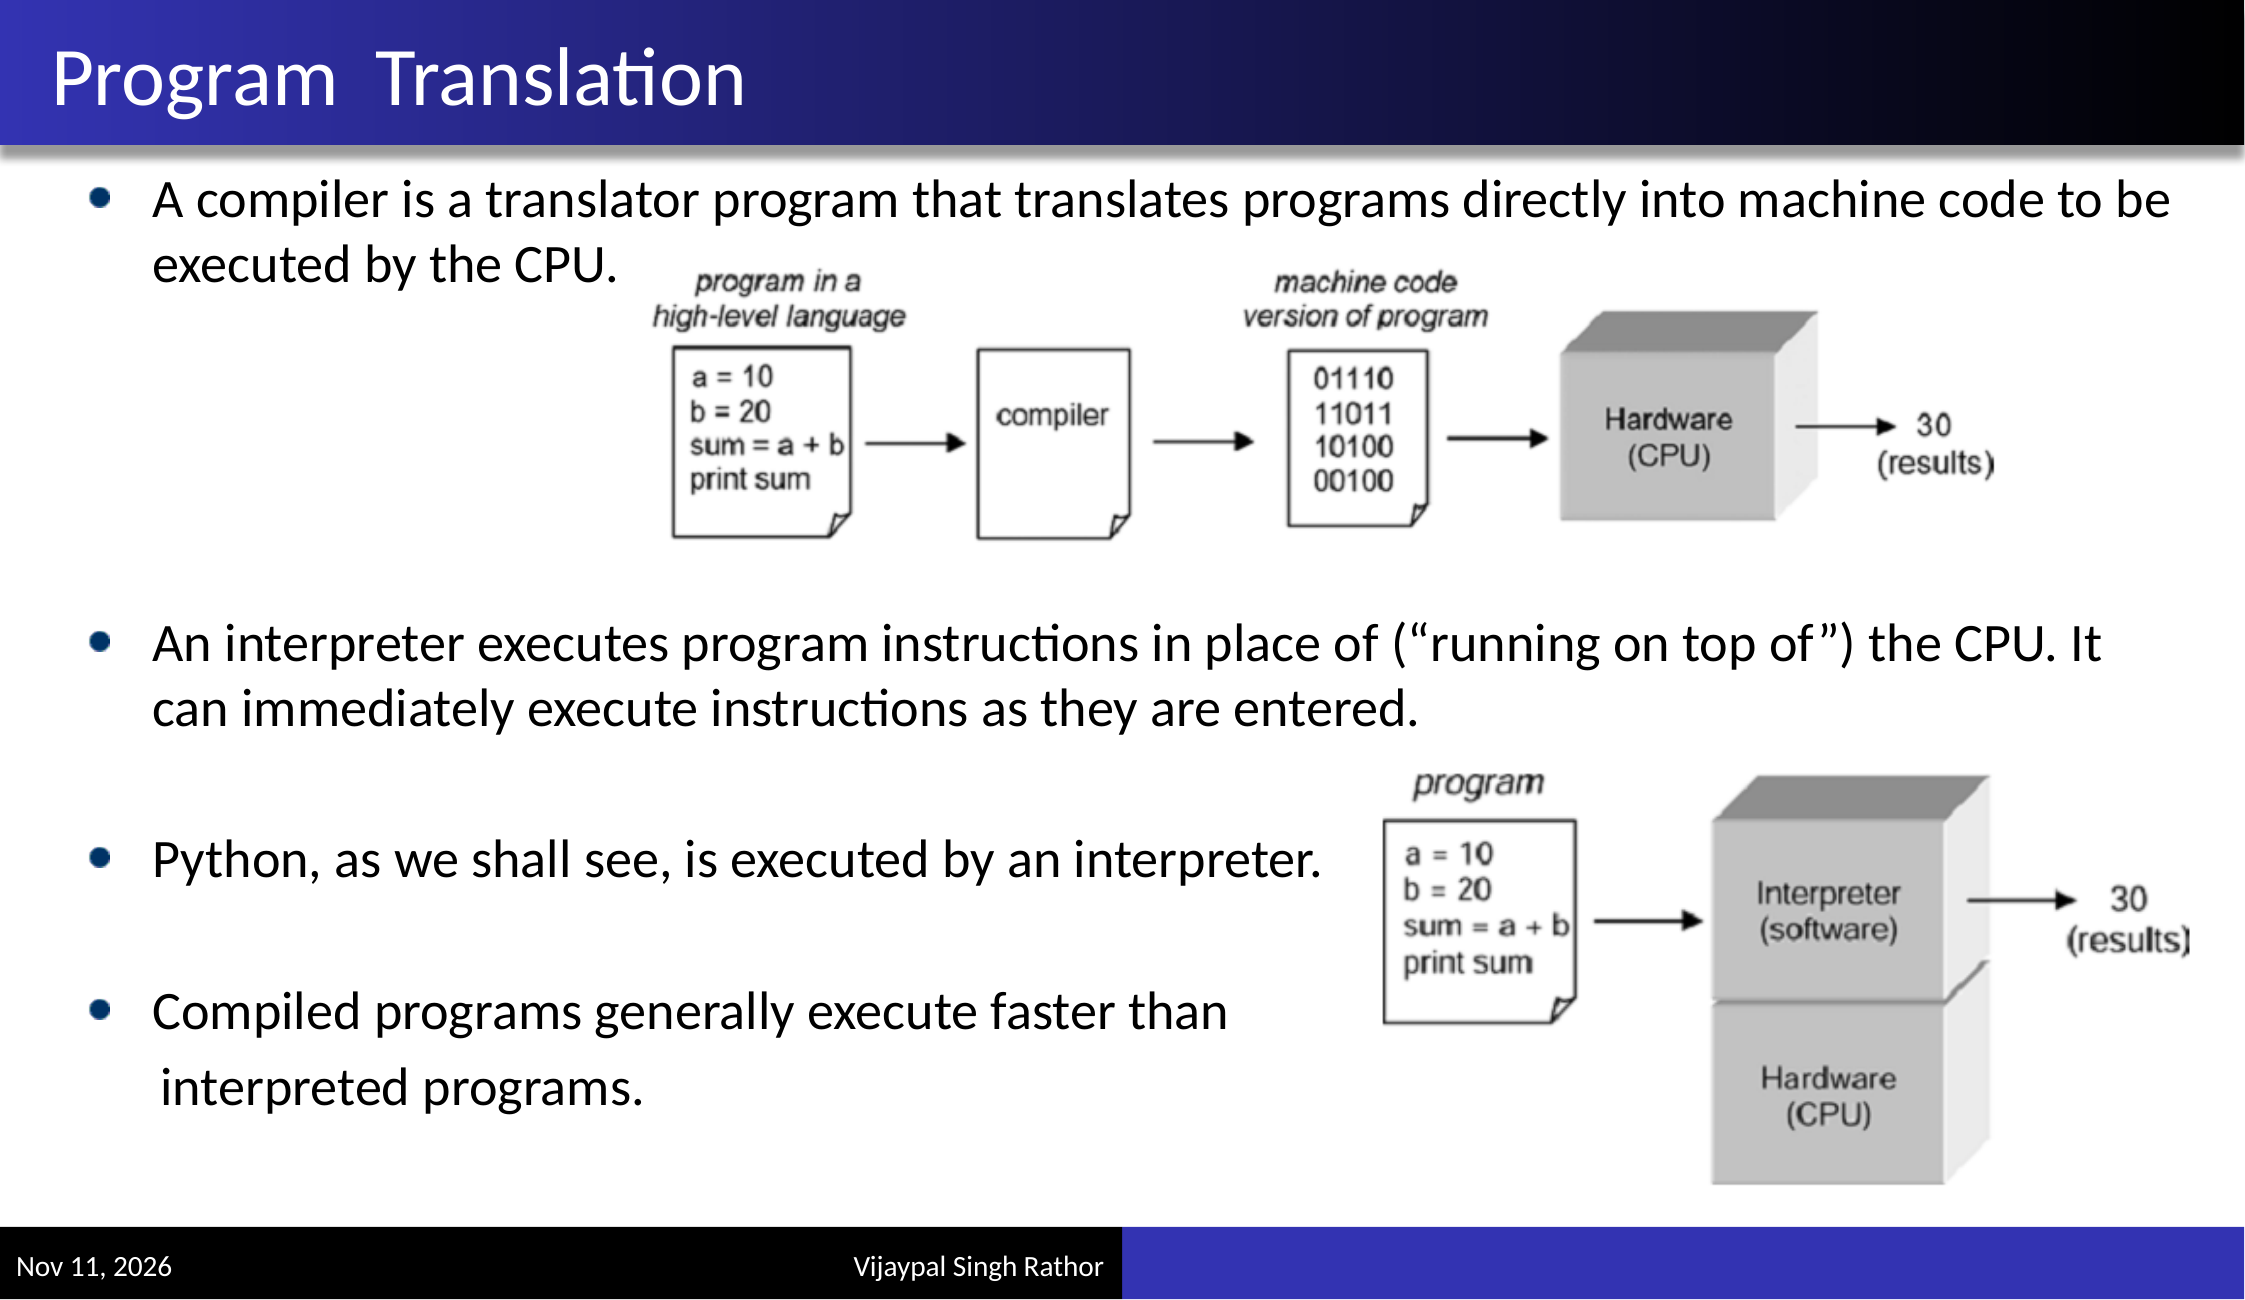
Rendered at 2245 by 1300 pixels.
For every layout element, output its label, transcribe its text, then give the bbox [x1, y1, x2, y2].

list A compiler is a translator program that translates programs directly into machine code to be executed by the CPU. An interpreter executes program instructions in place of (“running on top of”) the CPU. It can immediately execute instructions as they are entered. Python, as we shall see, is executed by an interpreter. Compiled programs generally execute faster than interpreted programs. [70, 155, 2206, 1231]
slide_number 23-Sep-21 [0, 1230, 263, 1300]
picture [86, 628, 110, 652]
picture [642, 249, 2001, 547]
title Program Translation [0, 0, 2189, 145]
picture [86, 184, 110, 208]
picture [86, 996, 110, 1020]
picture [1364, 754, 2217, 1194]
picture [86, 844, 110, 868]
